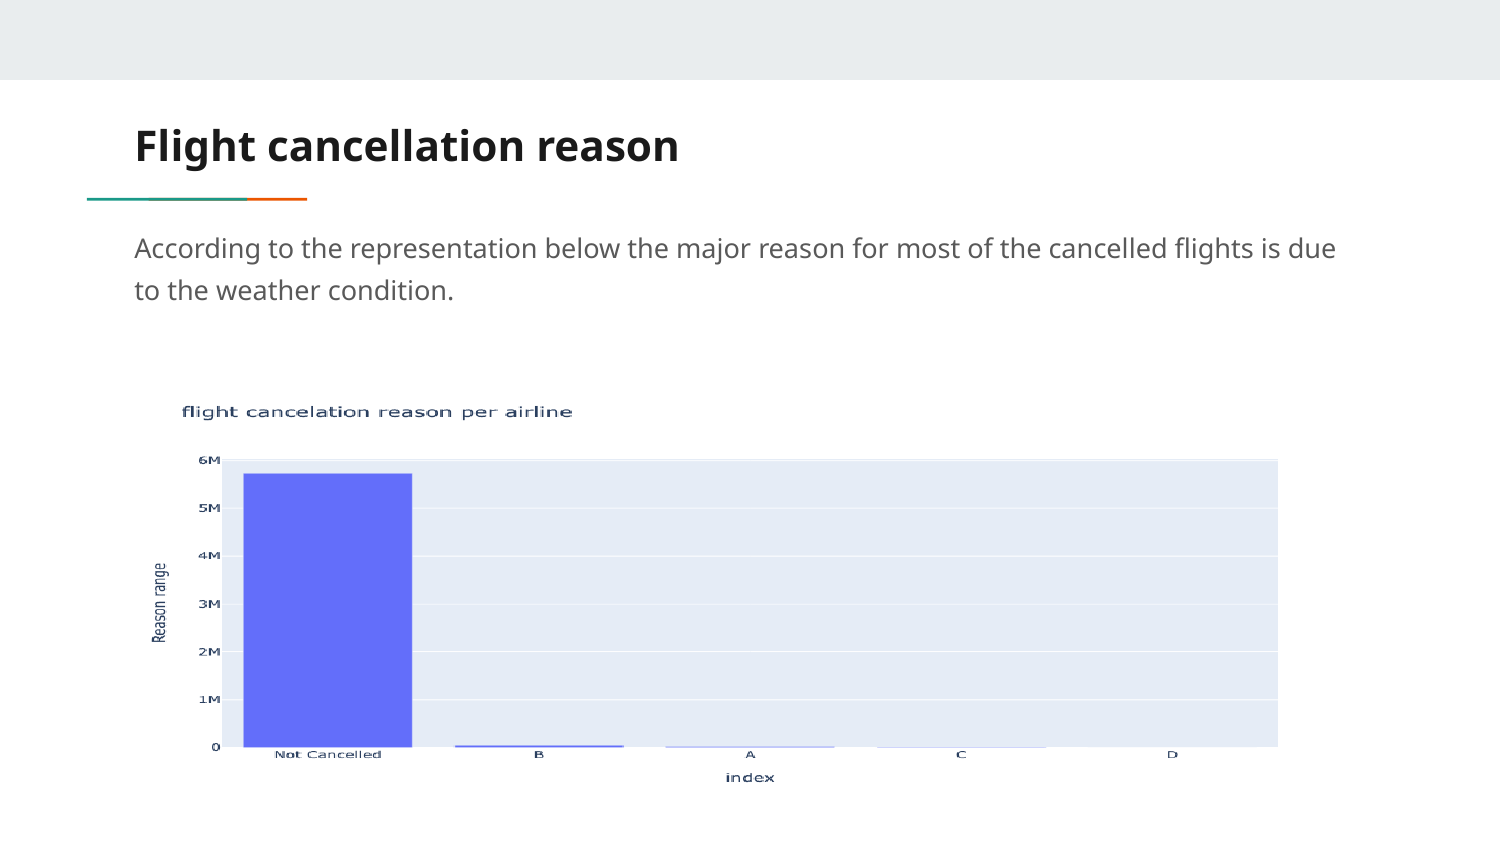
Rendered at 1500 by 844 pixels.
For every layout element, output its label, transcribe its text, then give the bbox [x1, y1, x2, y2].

title Flight cancellation reason [119, 101, 1381, 189]
list According to the representation below the major reason for most of the cancelled flights is due to the weather condition. [119, 209, 1381, 355]
picture [119, 374, 1381, 815]
